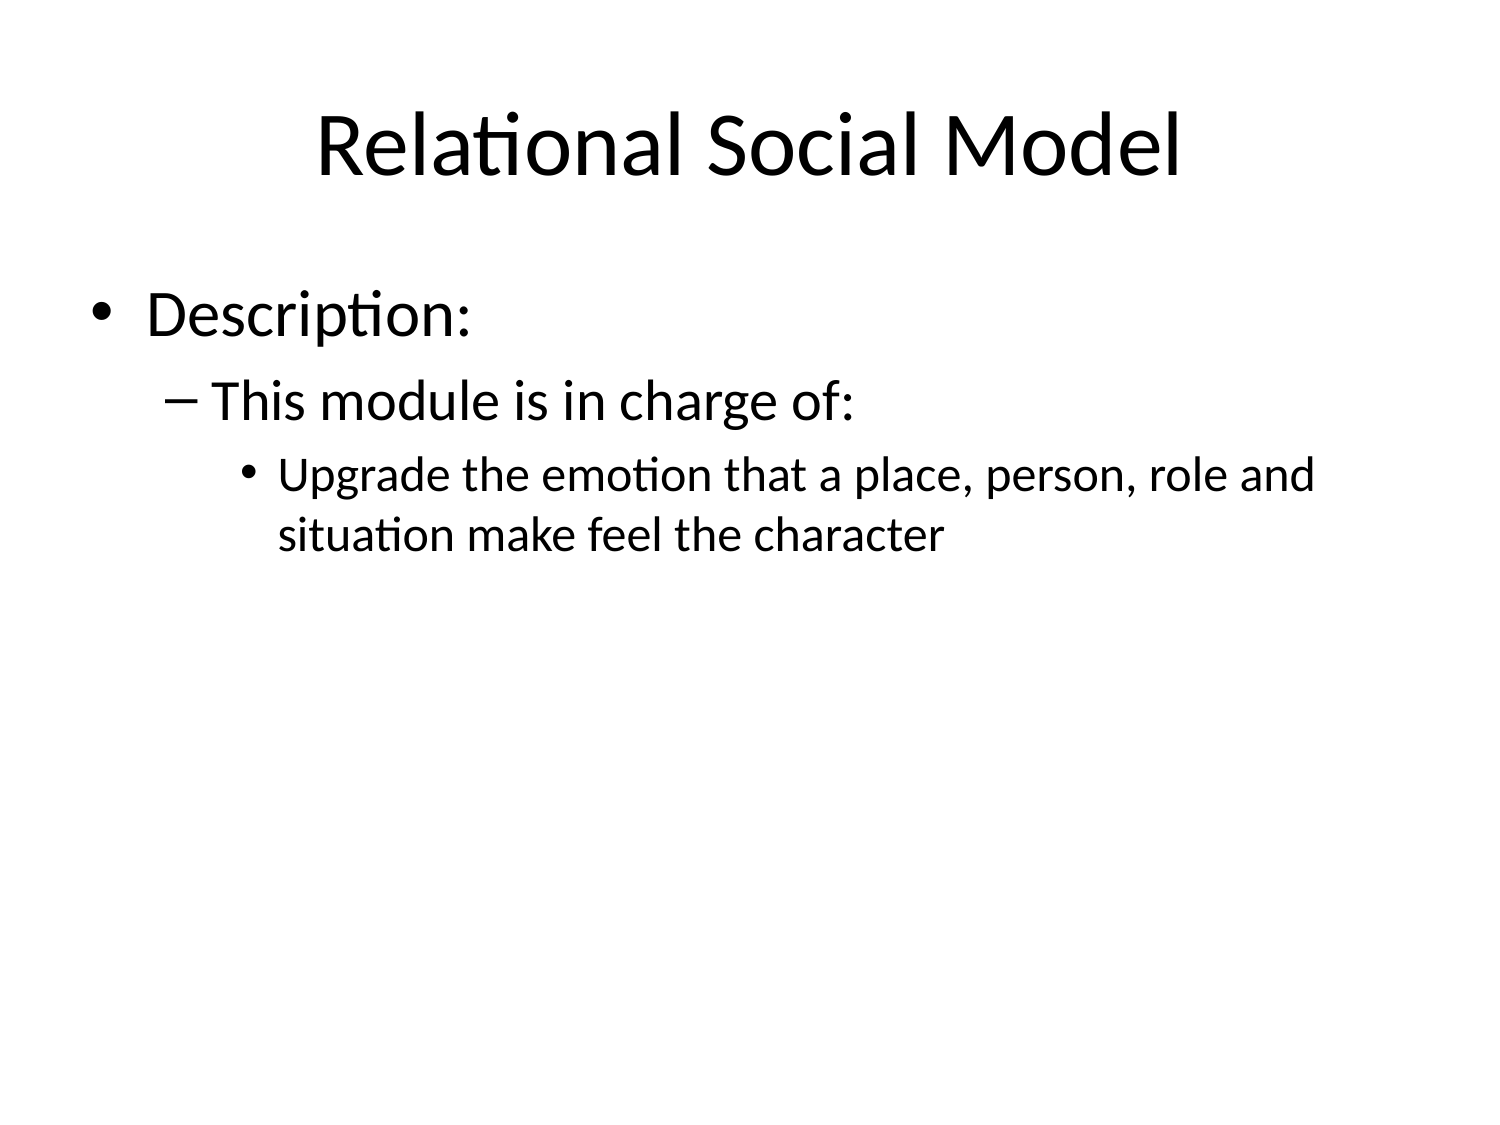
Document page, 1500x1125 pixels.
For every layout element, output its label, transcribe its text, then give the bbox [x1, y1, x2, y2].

list Description: This module is in charge of: Upgrade the emotion that a place, person, role and situation make feel the character [75, 262, 1425, 1005]
title Relational Social Model [75, 45, 1425, 233]
